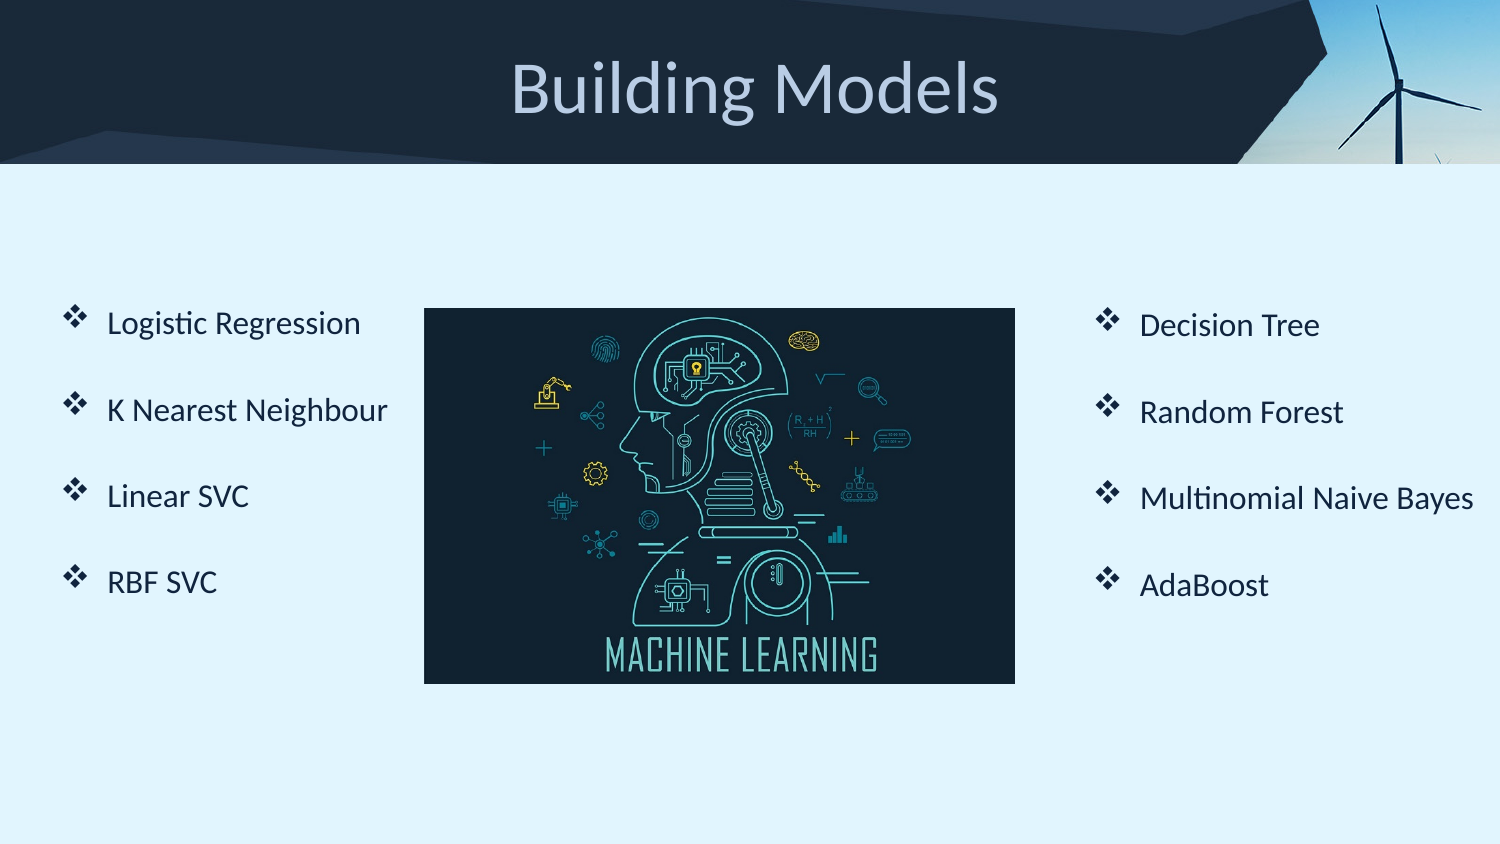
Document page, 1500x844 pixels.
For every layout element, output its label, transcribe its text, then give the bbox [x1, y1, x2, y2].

picture [424, 307, 1016, 685]
text_box Decision Tree Random Forest Multinomial Naive Bayes AdaBoost [1056, 248, 1500, 723]
text_box [152, 248, 1368, 744]
picture [0, 0, 1500, 844]
title Building Models [69, 20, 1441, 146]
text_box Logistic Regression K Nearest Neighbour Linear SVC RBF SVC [23, 246, 425, 721]
